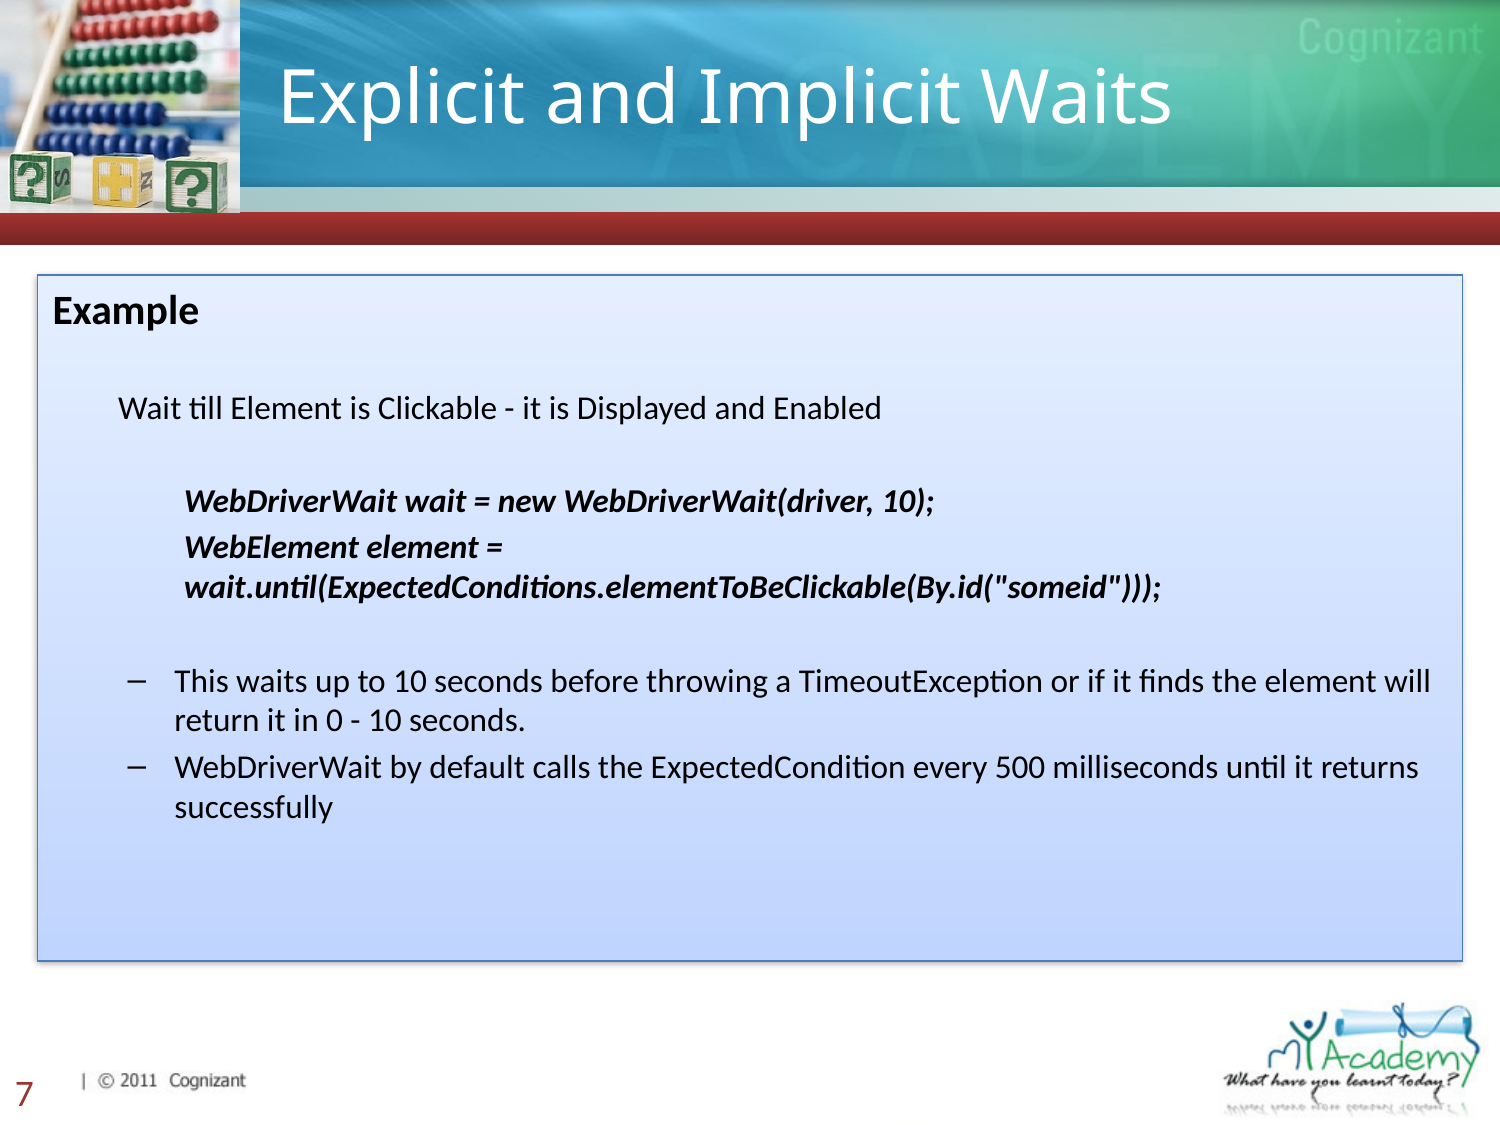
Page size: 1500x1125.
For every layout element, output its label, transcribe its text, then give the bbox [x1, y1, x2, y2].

picture [0, 245, 1500, 1125]
slide_number 7 [0, 1061, 75, 1108]
picture [0, 0, 262, 213]
list Example Wait till Element is Clickable - it is Displayed and Enabled WebDriverWait wait = new WebDriverWait(driver, 10); WebElement element = wait.until(ExpectedConditions.elementToBeClickable(By.id("someid"))); This waits up to 10 seconds before throwing a TimeoutException or if it finds the element will return it in 0 - 10 seconds. WebDriverWait by default calls the ExpectedCondition every 500 milliseconds until it returns successfully [37, 274, 1463, 962]
title Explicit and Implicit Waits [262, 0, 1500, 188]
